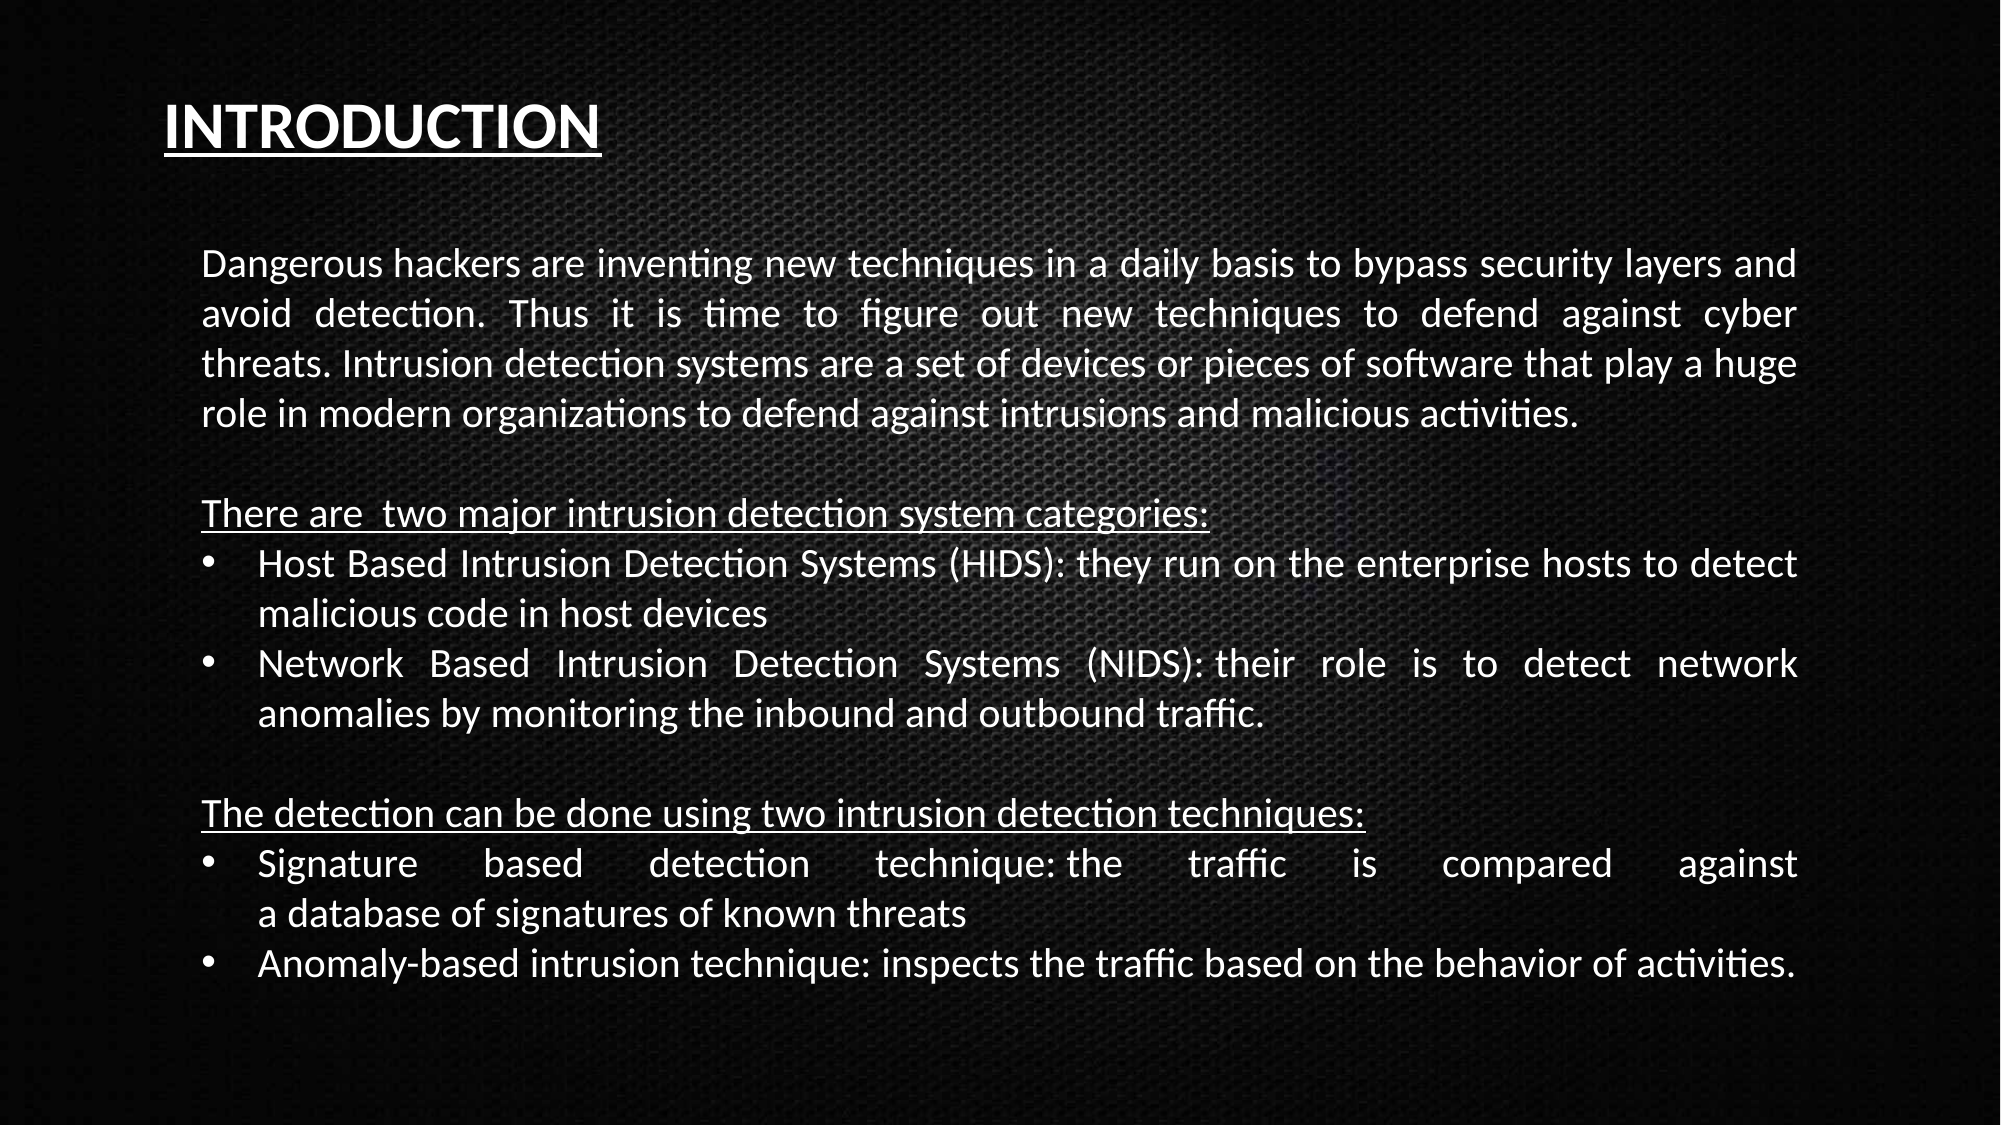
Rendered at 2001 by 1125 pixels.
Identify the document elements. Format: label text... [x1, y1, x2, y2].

text_box Dangerous hackers are inventing new techniques in a daily basis to bypass security layers and avoid detection. Thus it is time to figure out new techniques to defend against cyber threats. Intrusion detection systems are a set of devices or pieces of software that play a huge role in modern organizations to defend against intrusions and malicious activities. There are two major intrusion detection system categories: Host Based Intrusion Detection Systems (HIDS): they run on the enterprise hosts to detect malicious code in host devices Network Based Intrusion Detection Systems (NIDS): their role is to detect network anomalies by monitoring the inbound and outbound traffic. The detection can be done using two intrusion detection techniques: Signature based detection technique: the traffic is compared against a database of signatures of known threats Anomaly-based intrusion technique: inspects the traffic based on the behavior of activities. [186, 228, 1814, 994]
text_box INTRODUCTION [149, 74, 618, 169]
picture [0, 0, 2001, 1125]
